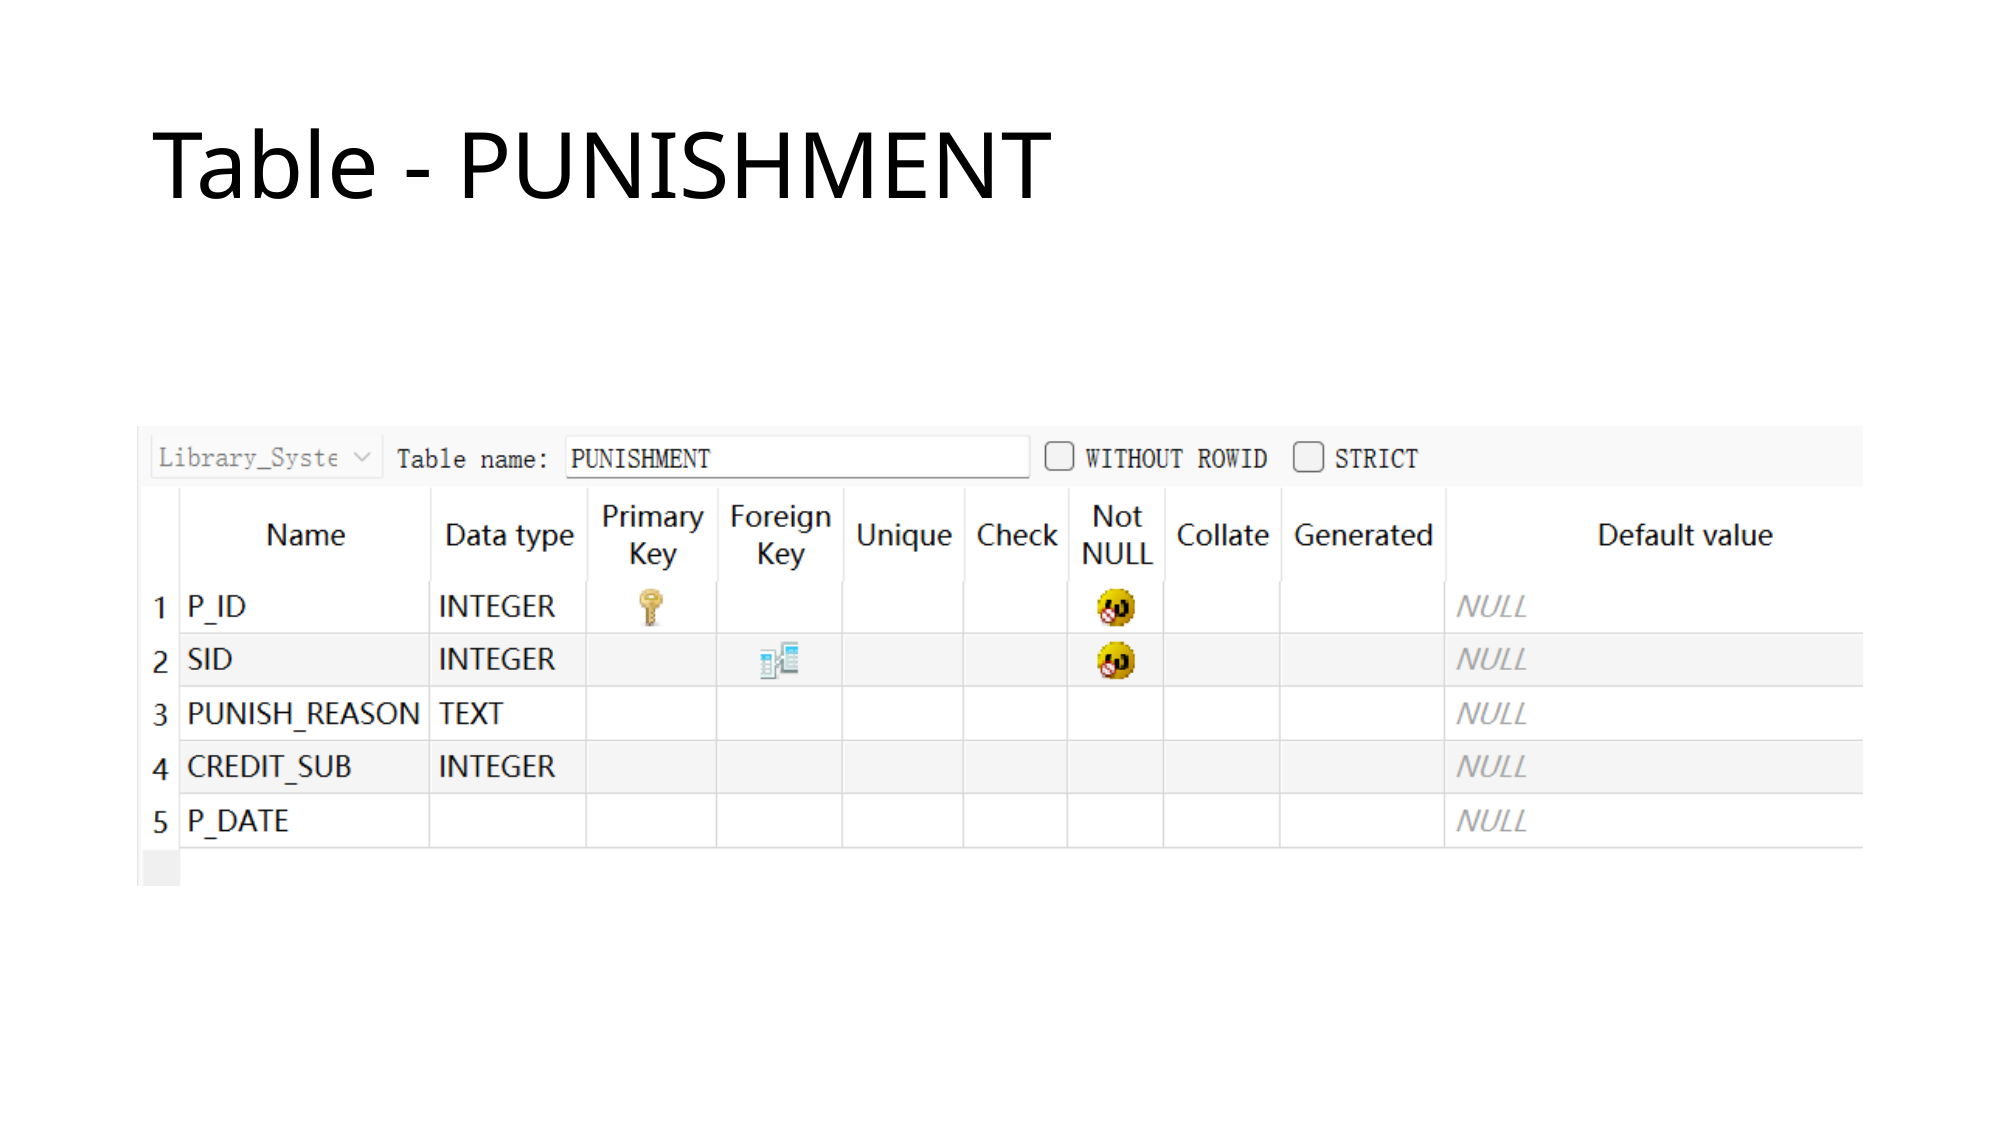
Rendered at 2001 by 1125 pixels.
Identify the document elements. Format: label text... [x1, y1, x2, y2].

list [136, 426, 1863, 887]
title Table - PUNISHMENT [137, 59, 1863, 278]
